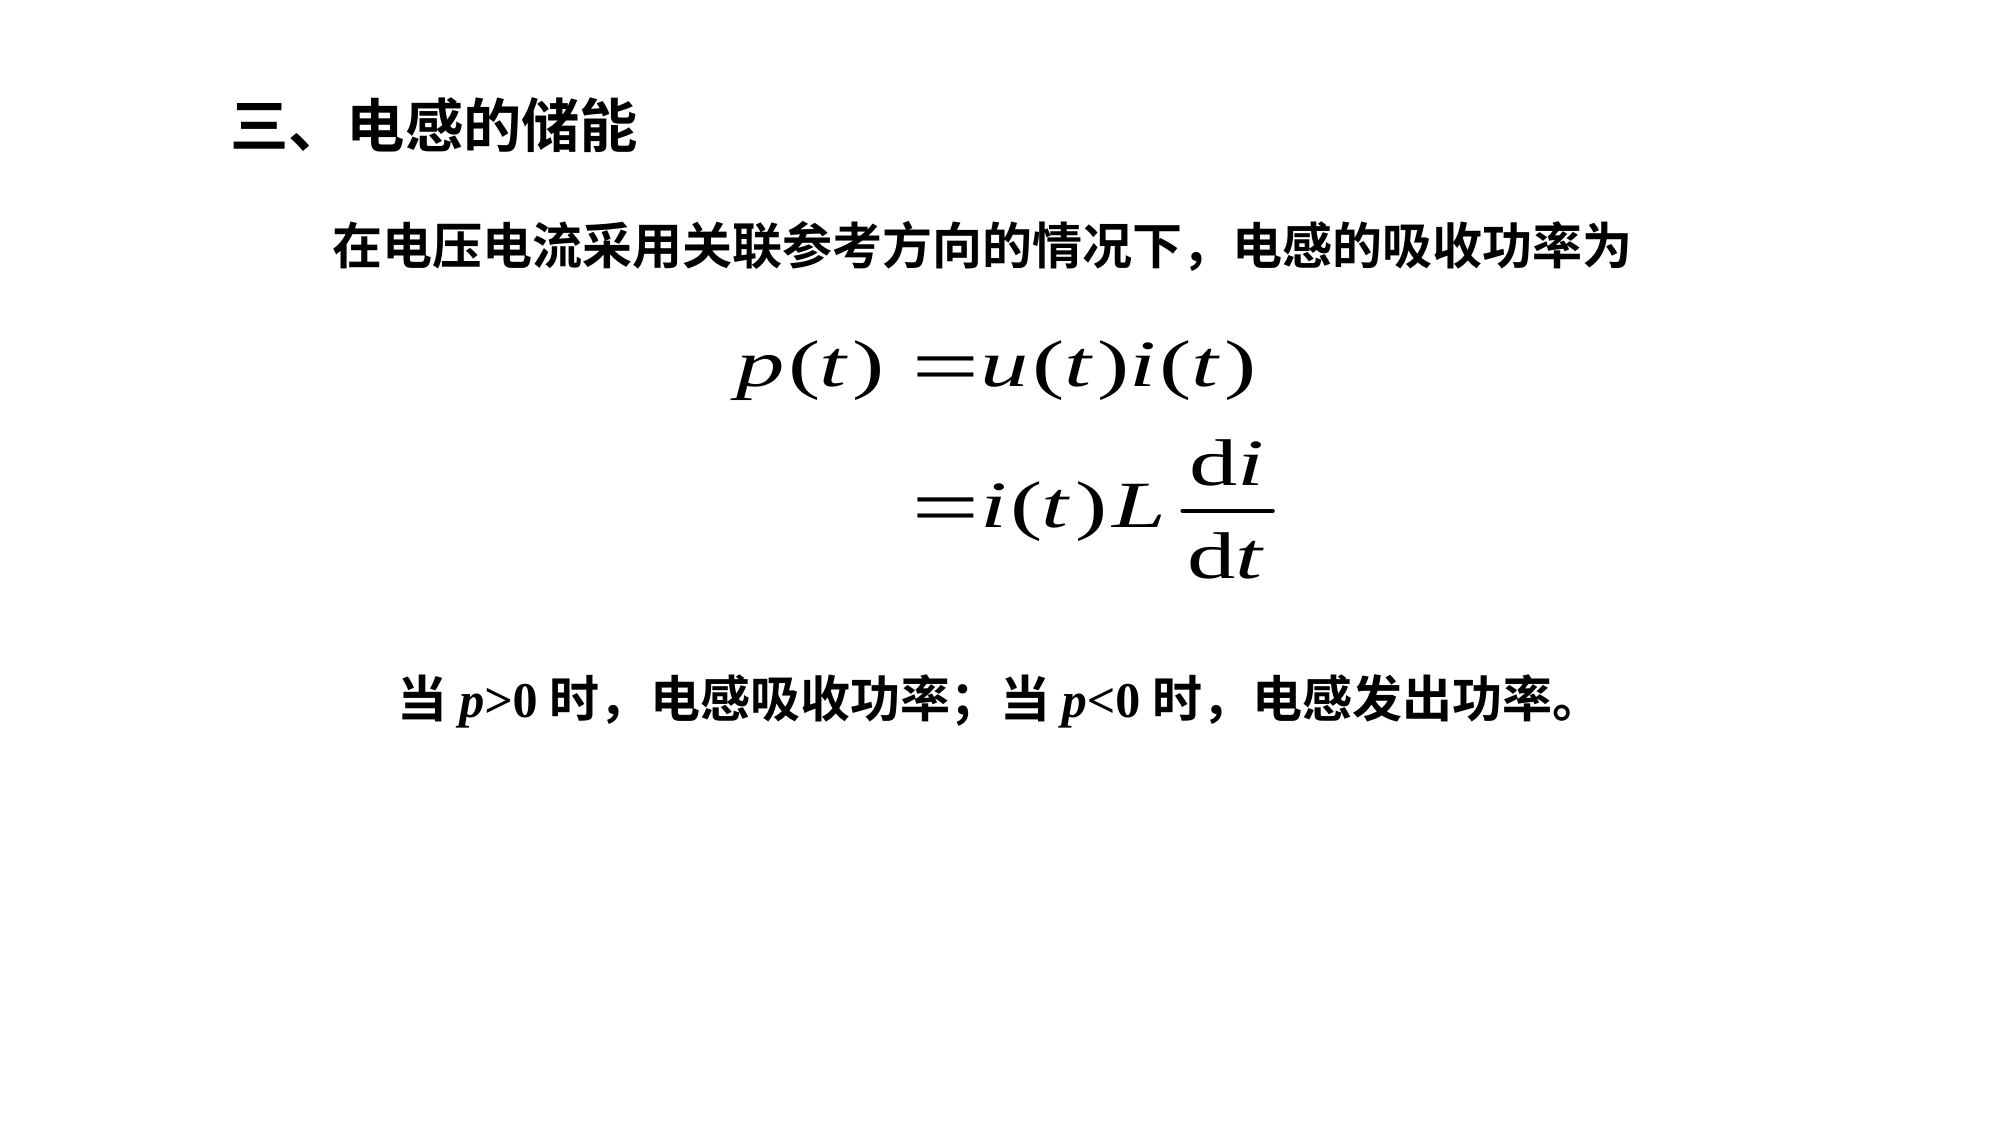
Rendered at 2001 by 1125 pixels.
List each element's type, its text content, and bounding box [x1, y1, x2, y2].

text_box 当p>0时，电感吸收功率；当p<0时，电感发出功率。 [382, 660, 1618, 736]
text_box 三、电感的储能 在电压电流采用关联参考方向的情况下，电感的吸收功率为 [215, 47, 1672, 282]
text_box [709, 328, 1291, 593]
